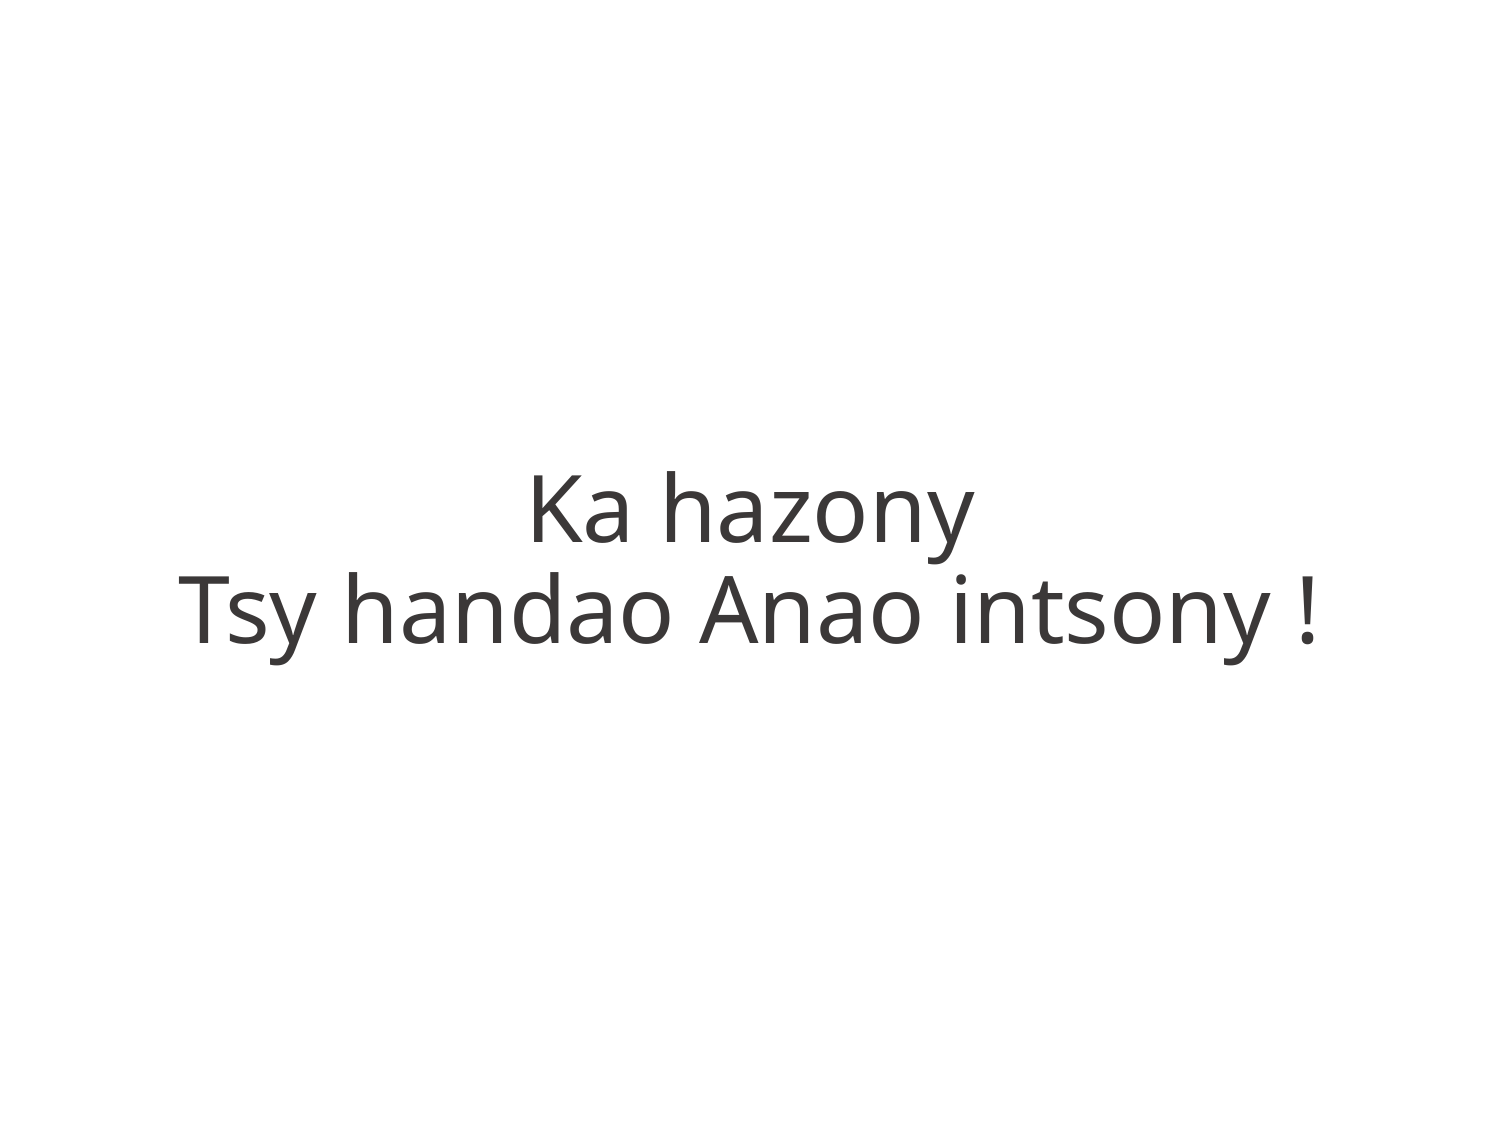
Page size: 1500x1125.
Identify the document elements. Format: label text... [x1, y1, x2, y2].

title Ka hazony Tsy handao Anao intsony ! [103, 453, 1397, 672]
